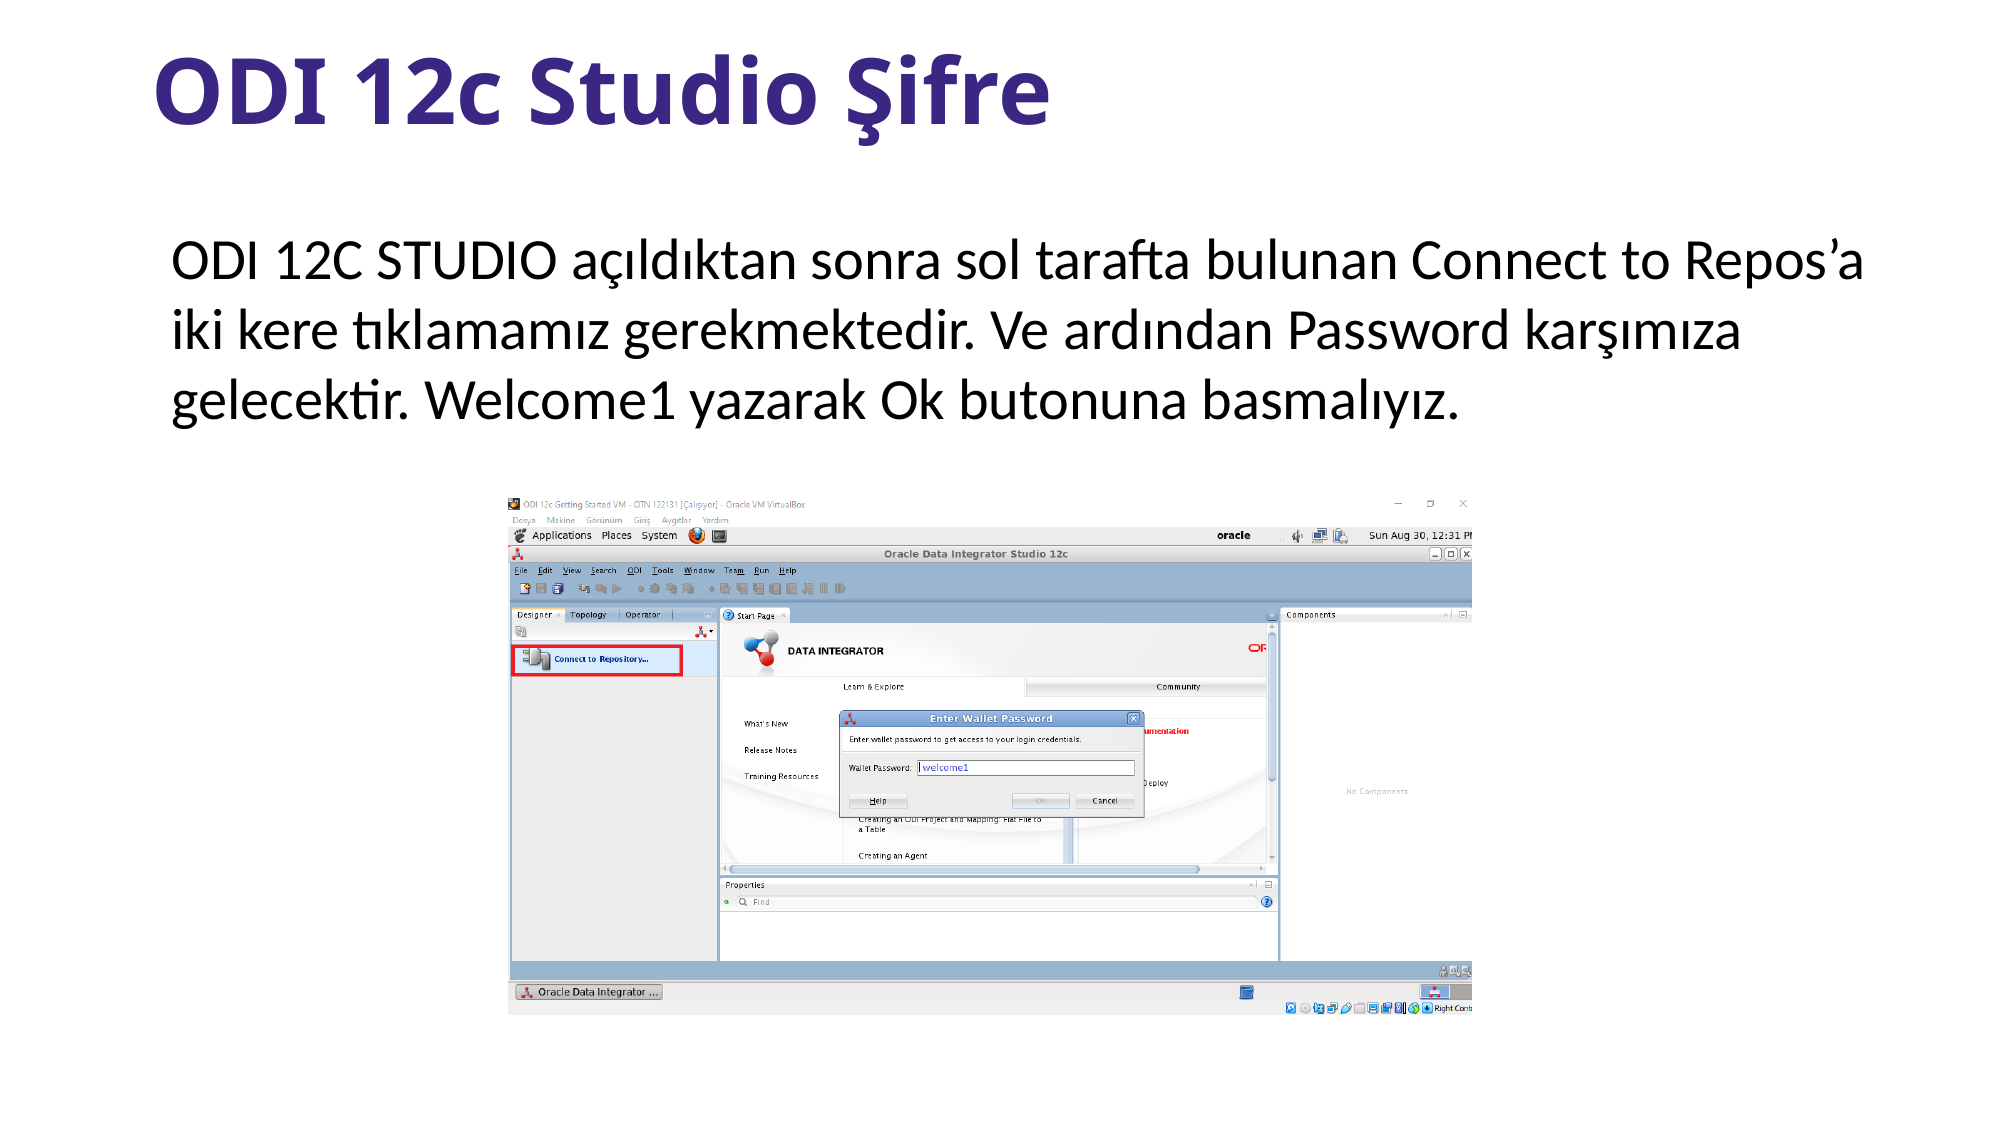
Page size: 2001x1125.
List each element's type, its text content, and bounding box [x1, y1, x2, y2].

text_box ODI 12C STUDIO açıldıktan sonra sol tarafta bulunan Connect to Repos’a iki kere tıklamamız gerekmektedir. Ve ardından Password karşımıza gelecektir. Welcome1 yazarak Ok butonuna basmalıyız. [156, 214, 1920, 439]
title ODI 12c Studio Şifre [136, 26, 1843, 163]
picture [508, 493, 1472, 1015]
